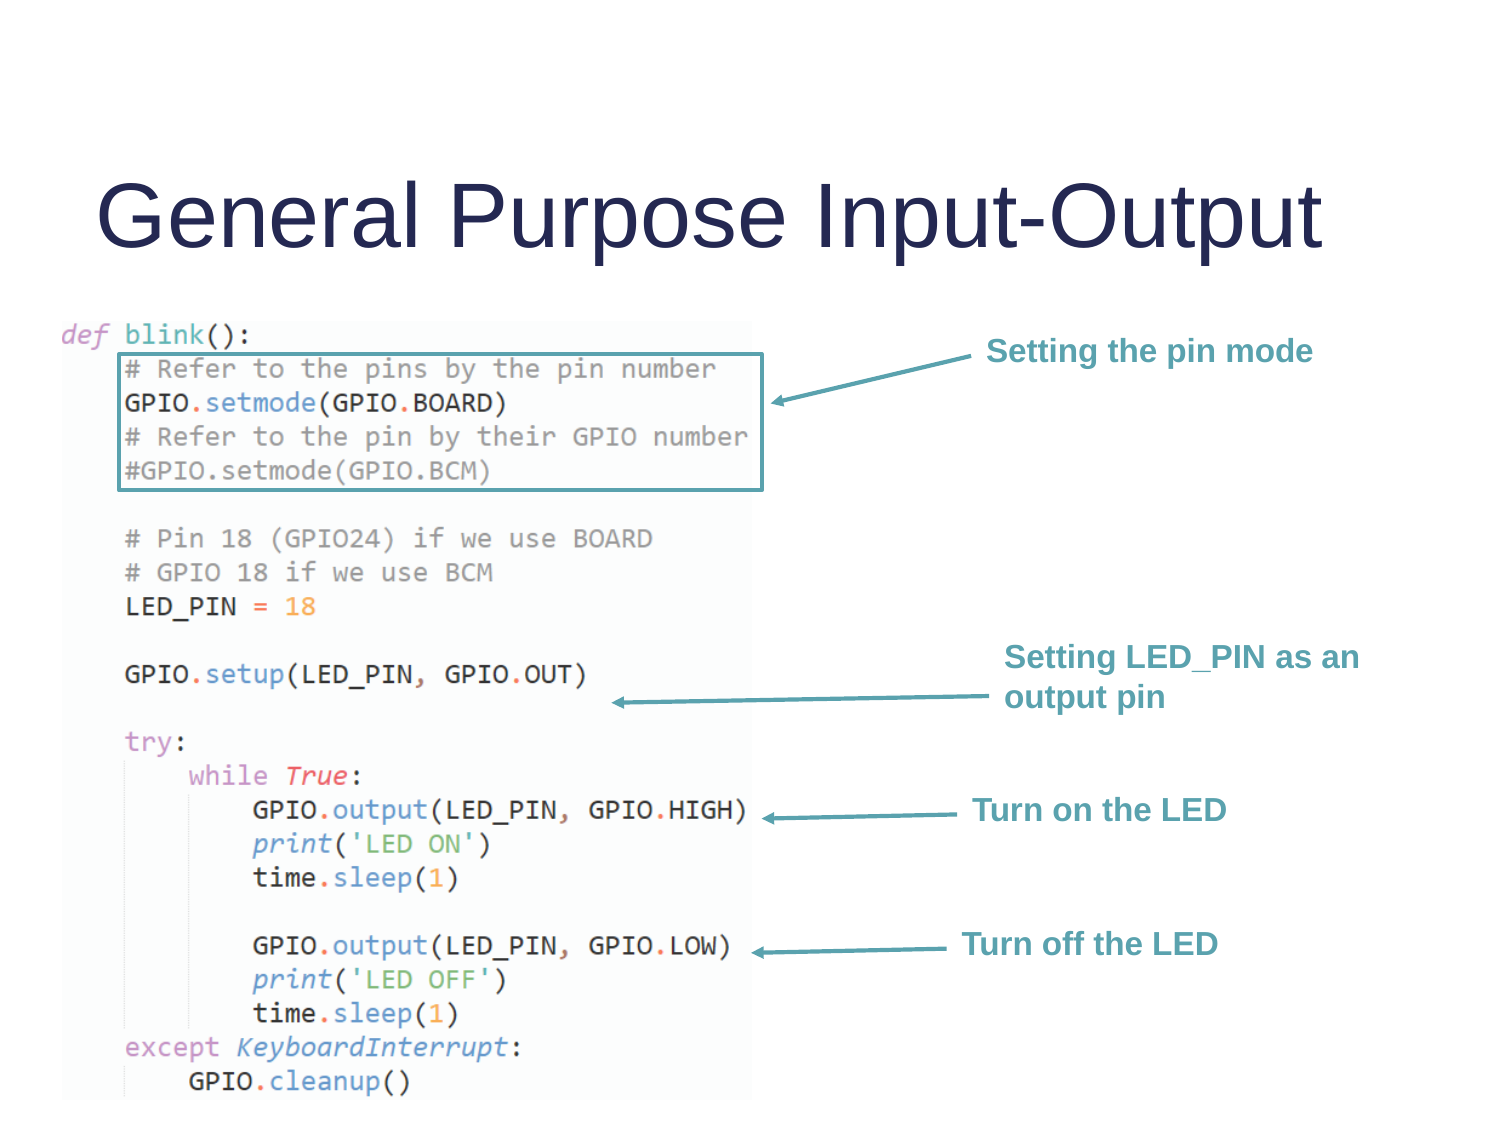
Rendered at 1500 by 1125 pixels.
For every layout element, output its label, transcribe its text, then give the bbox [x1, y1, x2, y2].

text_box Turn off the LED [946, 914, 1335, 983]
text_box [756, 354, 762, 491]
picture [62, 321, 752, 1101]
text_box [770, 355, 972, 404]
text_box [750, 948, 947, 954]
title General Purpose Input-Output [80, 81, 1407, 354]
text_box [761, 814, 958, 819]
text_box Setting LED_PIN as an output pin [989, 627, 1377, 765]
text_box Setting the pin mode [971, 321, 1359, 390]
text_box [611, 695, 990, 703]
text_box Turn on the LED [957, 780, 1345, 849]
